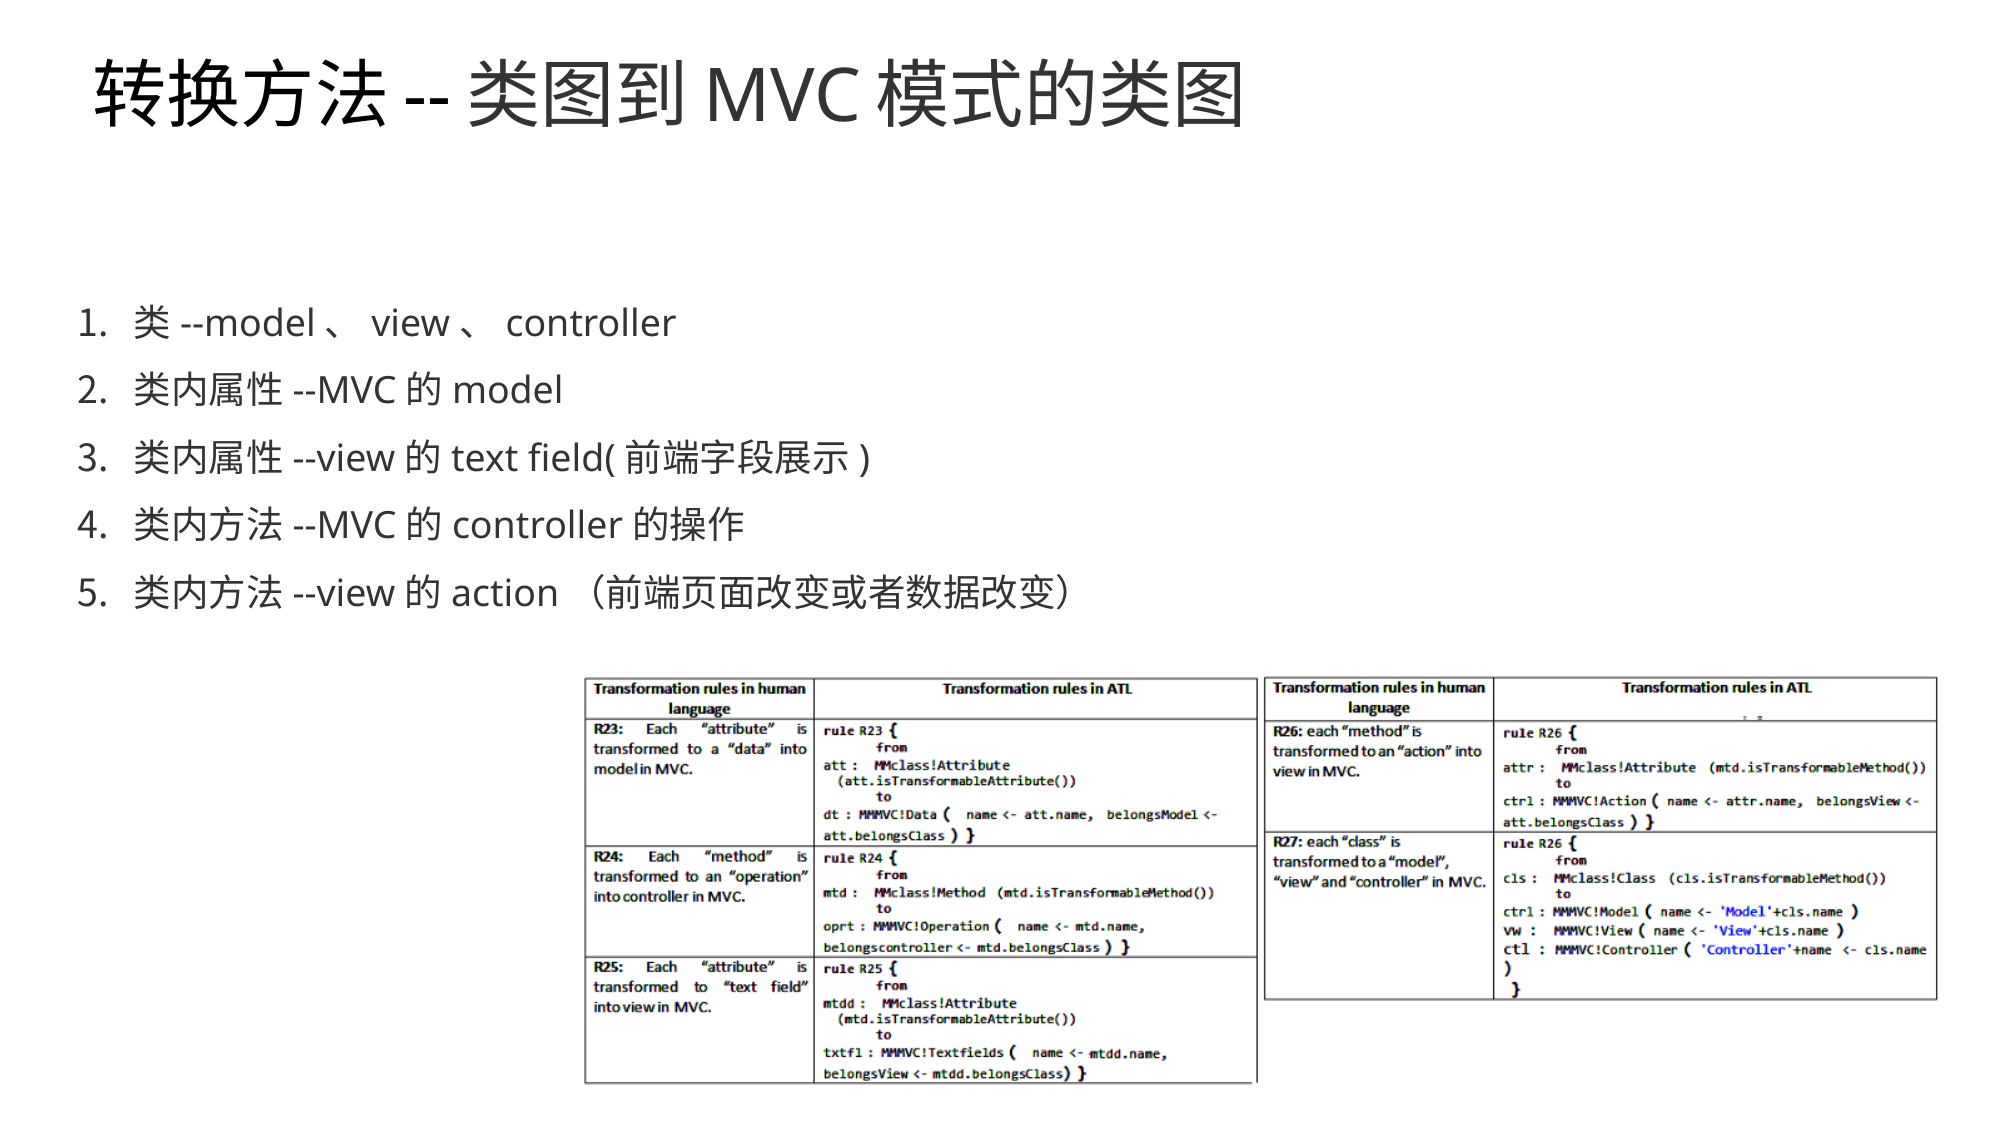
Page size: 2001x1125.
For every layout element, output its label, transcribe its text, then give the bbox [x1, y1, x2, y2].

title 转换方法--类图到MVC模式的类图 [77, 49, 1803, 267]
list 类--model、view、controller 类内属性--MVC的model 类内属性--view的text field(前端字段展示) 类内方法--MVC的controller的操作 类内方法--view的action（前端页面改变或者数据改变） [77, 161, 1290, 799]
picture [557, 640, 1965, 1101]
